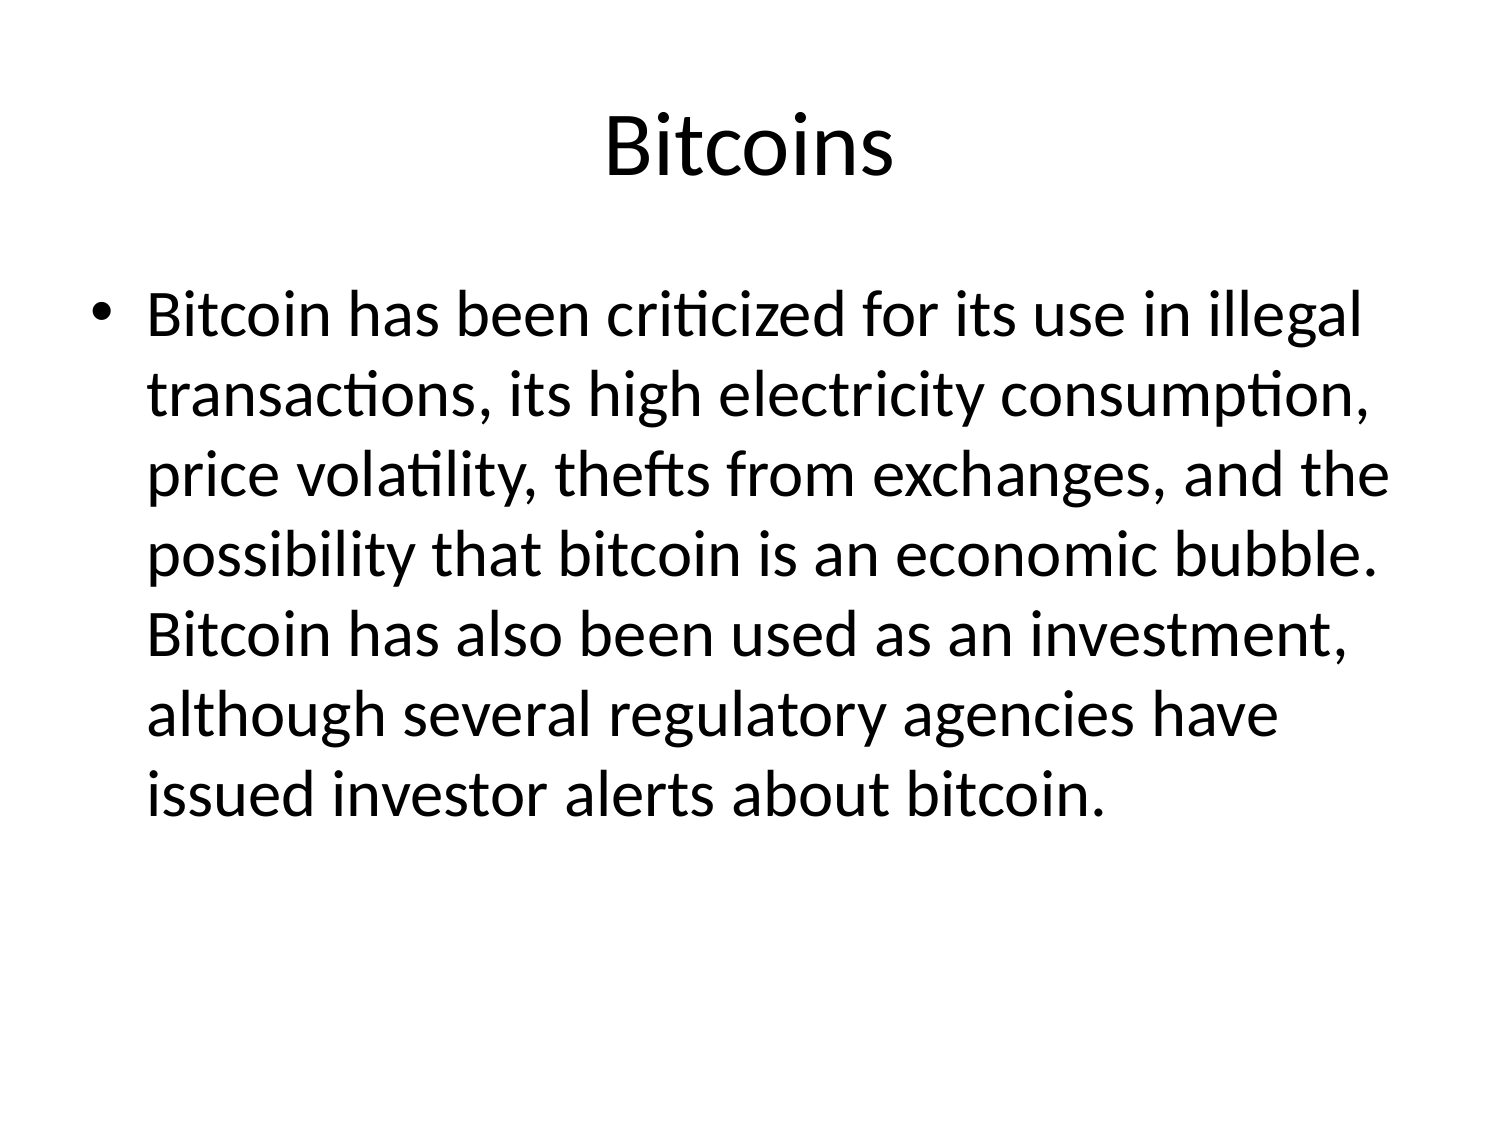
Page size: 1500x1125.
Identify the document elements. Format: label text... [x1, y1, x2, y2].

title Bitcoins [75, 45, 1425, 233]
list Bitcoin has been criticized for its use in illegal transactions, its high electricity consumption, price volatility, thefts from exchanges, and the possibility that bitcoin is an economic bubble. Bitcoin has also been used as an investment, although several regulatory agencies have issued investor alerts about bitcoin. [75, 262, 1425, 1005]
